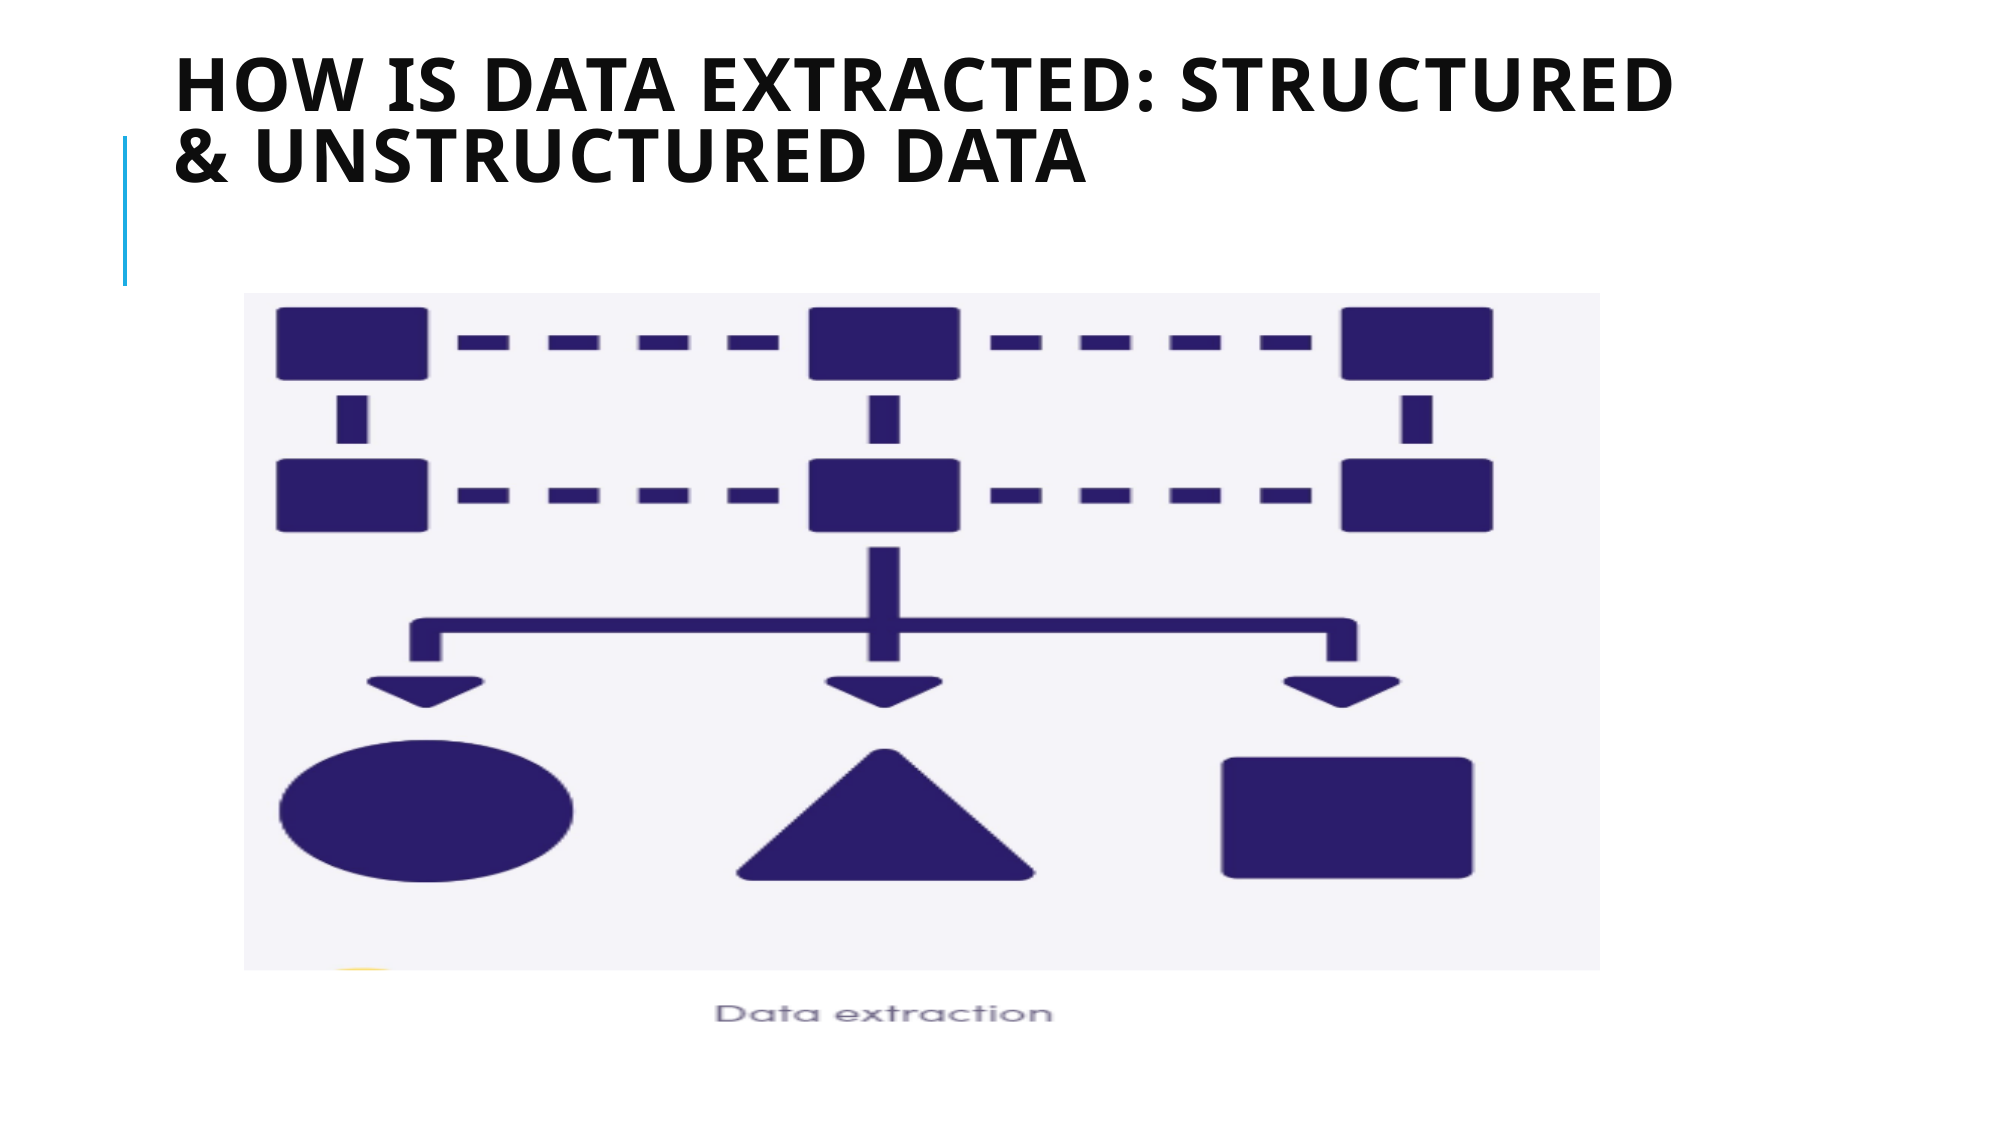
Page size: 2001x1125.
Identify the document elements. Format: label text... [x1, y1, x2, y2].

title How is data extracted: structured & unstructured data [158, 47, 1754, 294]
picture [244, 293, 1600, 1058]
